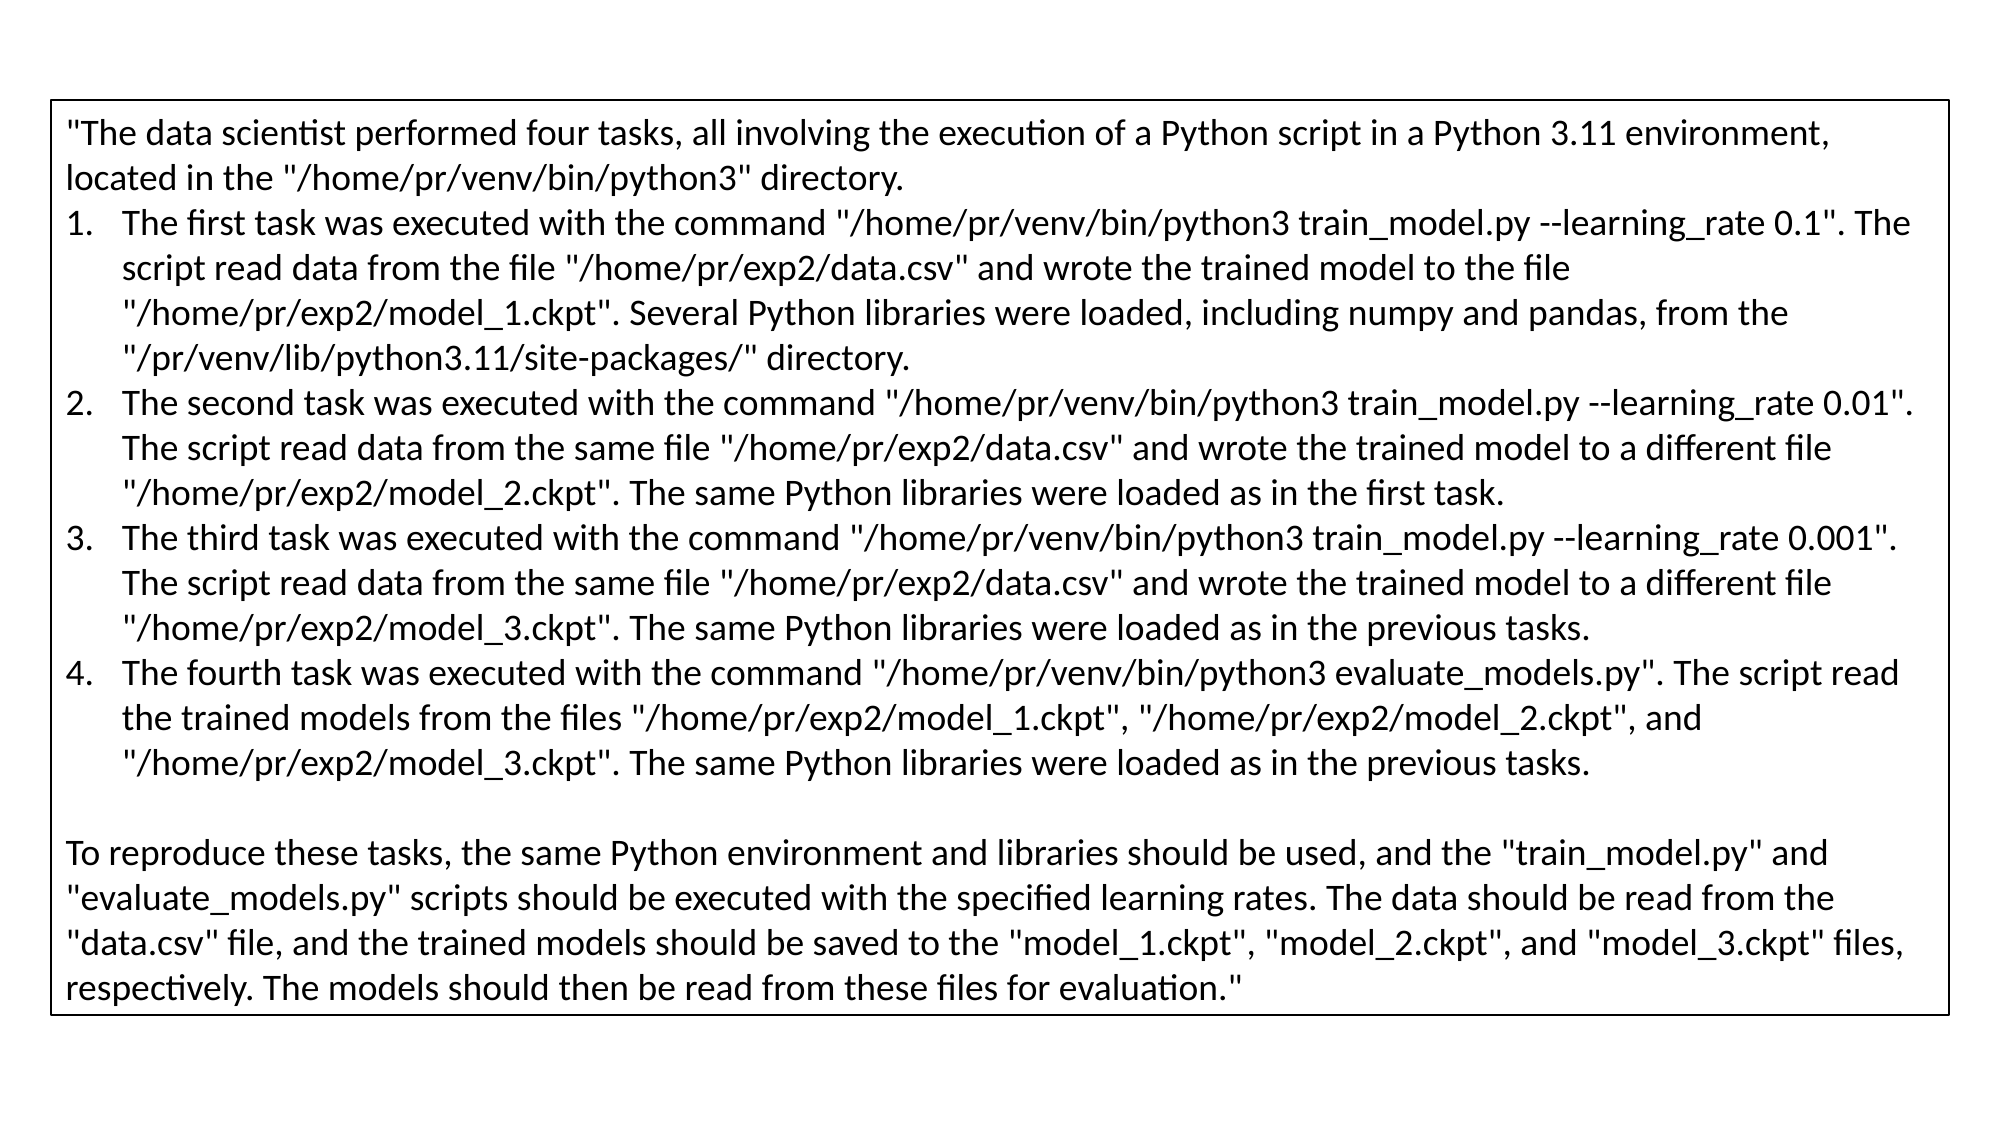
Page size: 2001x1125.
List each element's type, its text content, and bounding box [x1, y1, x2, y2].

text_box "The data scientist performed four tasks, all involving the execution of a Python script in a Python 3.11 environment, located in the "/home/pr/venv/bin/python3" directory. The first task was executed with the command "/home/pr/venv/bin/python3 train_model.py --learning_rate 0.1". The script read data from the file "/home/pr/exp2/data.csv" and wrote the trained model to the file "/home/pr/exp2/model_1.ckpt". Several Python libraries were loaded, including numpy and pandas, from the "/pr/venv/lib/python3.11/site-packages/" directory. The second task was executed with the command "/home/pr/venv/bin/python3 train_model.py --learning_rate 0.01". The script read data from the same file "/home/pr/exp2/data.csv" and wrote the trained model to a different file "/home/pr/exp2/model_2.ckpt". The same Python libraries were loaded as in the first task. The third task was executed with the command "/home/pr/venv/bin/python3 train_model.py --learning_rate 0.001". The script read data from the same file "/home/pr/exp2/data.csv" and wrote the trained model to a different file "/home/pr/exp2/model_3.ckpt". The same Python libraries were loaded as in the previous tasks. The fourth task was executed with the command "/home/pr/venv/bin/python3 evaluate_models.py". The script read the trained models from the files "/home/pr/exp2/model_1.ckpt", "/home/pr/exp2/model_2.ckpt", and "/home/pr/exp2/model_3.ckpt". The same Python libraries were loaded as in the previous tasks. To reproduce these tasks, the same Python environment and libraries should be used, and the "train_model.py" and "evaluate_models.py" scripts should be executed with the specified learning rates. The data should be read from the "data.csv" file, and the trained models should be saved to the "model_1.ckpt", "model_2.ckpt", and "model_3.ckpt" files, respectively. The models should then be read from these files for evaluation." [50, 100, 1949, 1016]
